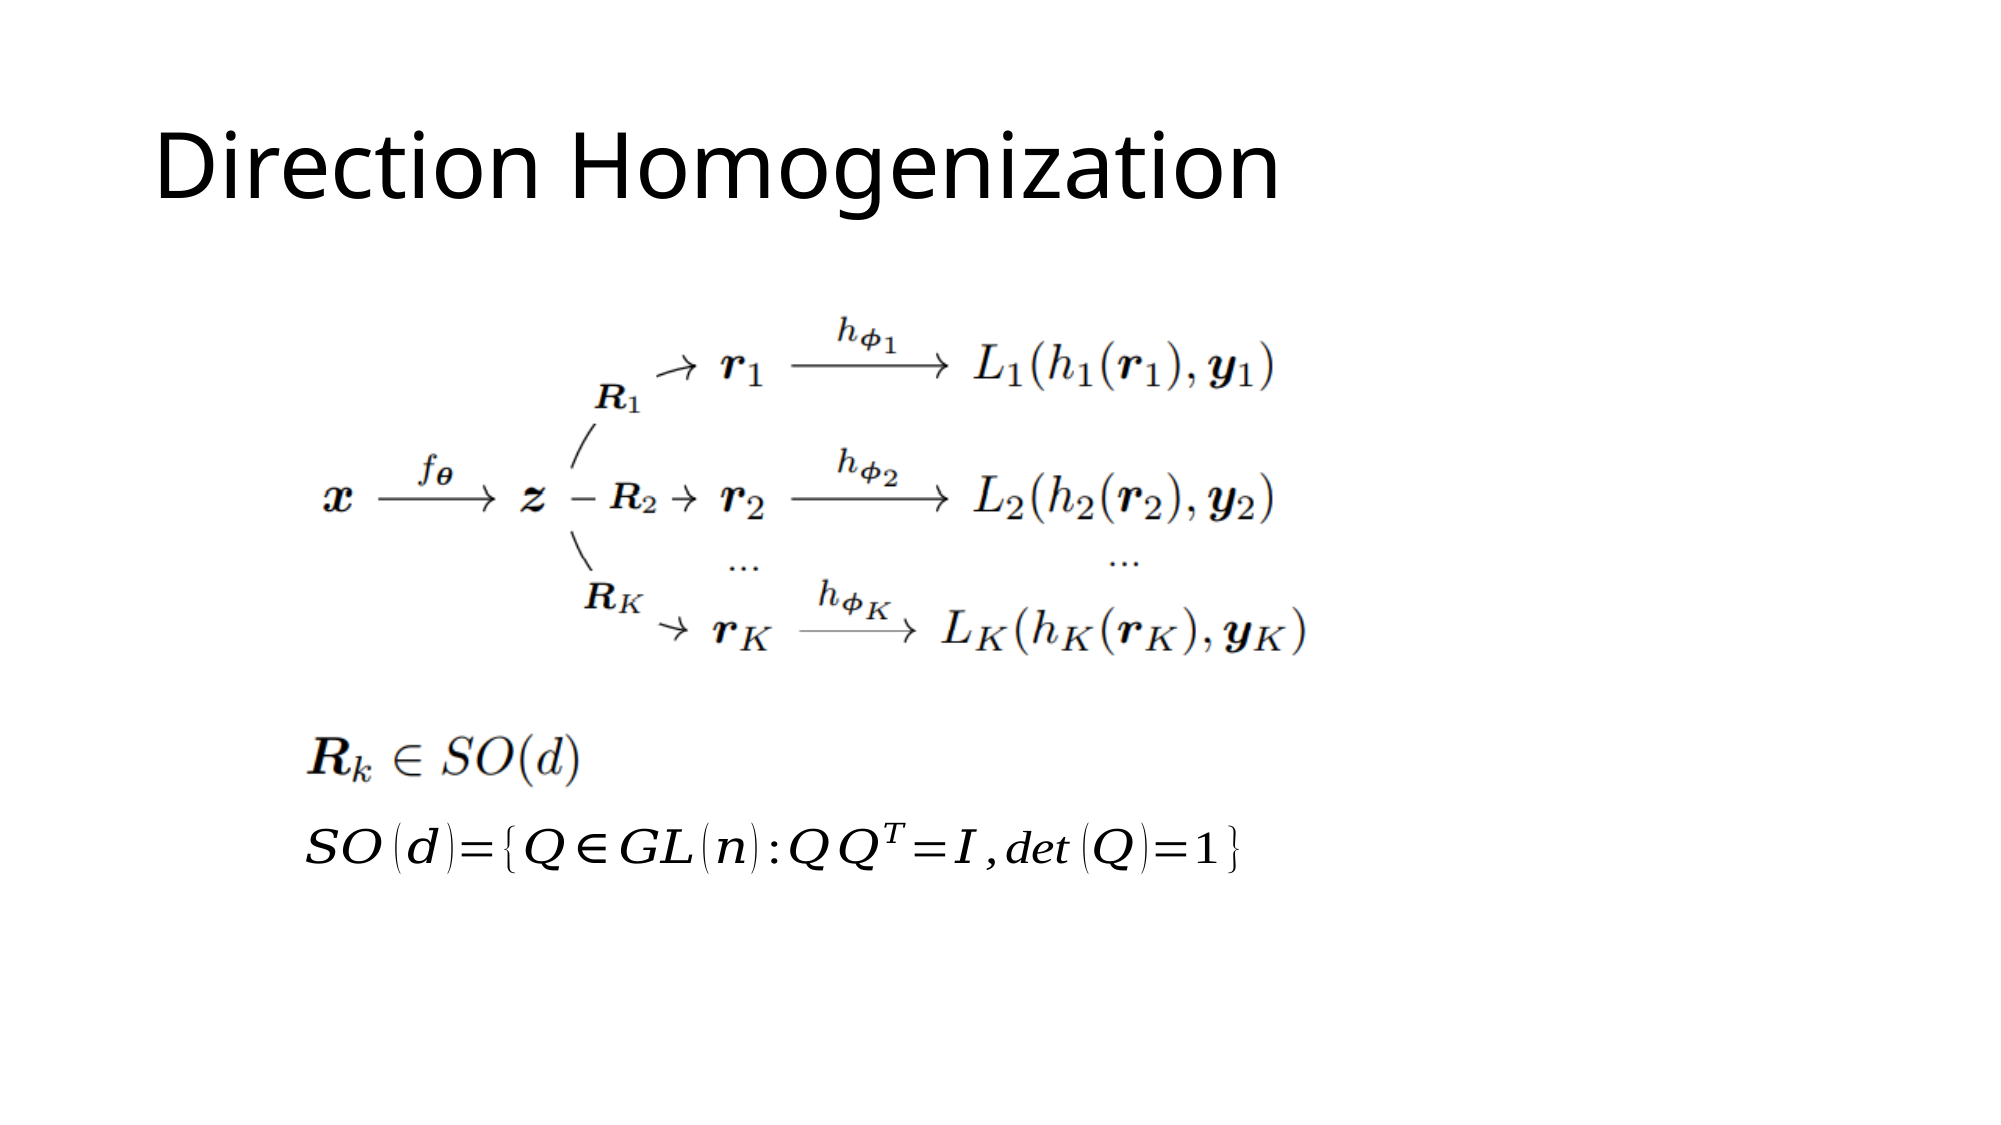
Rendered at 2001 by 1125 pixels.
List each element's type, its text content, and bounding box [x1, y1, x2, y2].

picture [280, 277, 1332, 715]
title Direction Homogenization [137, 59, 1863, 278]
picture [304, 731, 583, 790]
